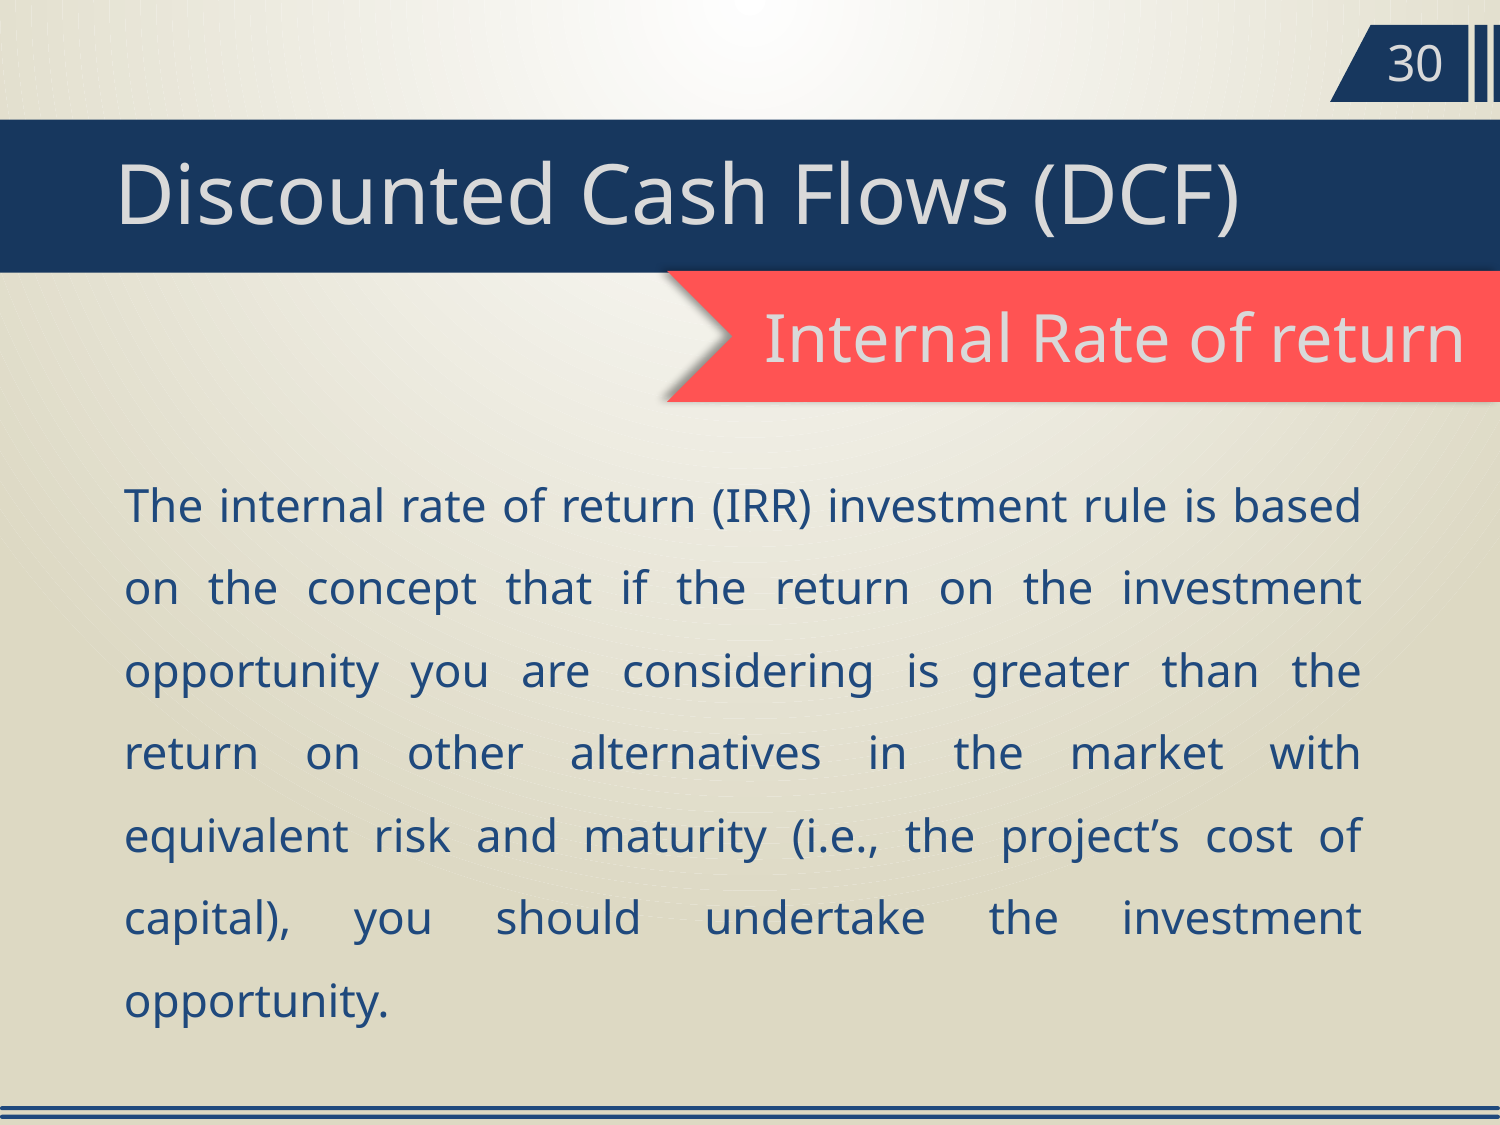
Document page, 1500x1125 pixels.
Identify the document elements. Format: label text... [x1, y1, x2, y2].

text_box The internal rate of return (IRR) investment rule is based on the concept that if the return on the investment opportunity you are considering is greater than the return on other alternatives in the market with equivalent risk and maturity (i.e., the project’s cost of capital), you should undertake the investment opportunity. [108, 441, 1378, 1034]
text_box Internal Rate of return [750, 288, 1486, 383]
text_box 30 [1372, 24, 1473, 99]
text_box Discounted Cash Flows (DCF) [99, 133, 1423, 249]
